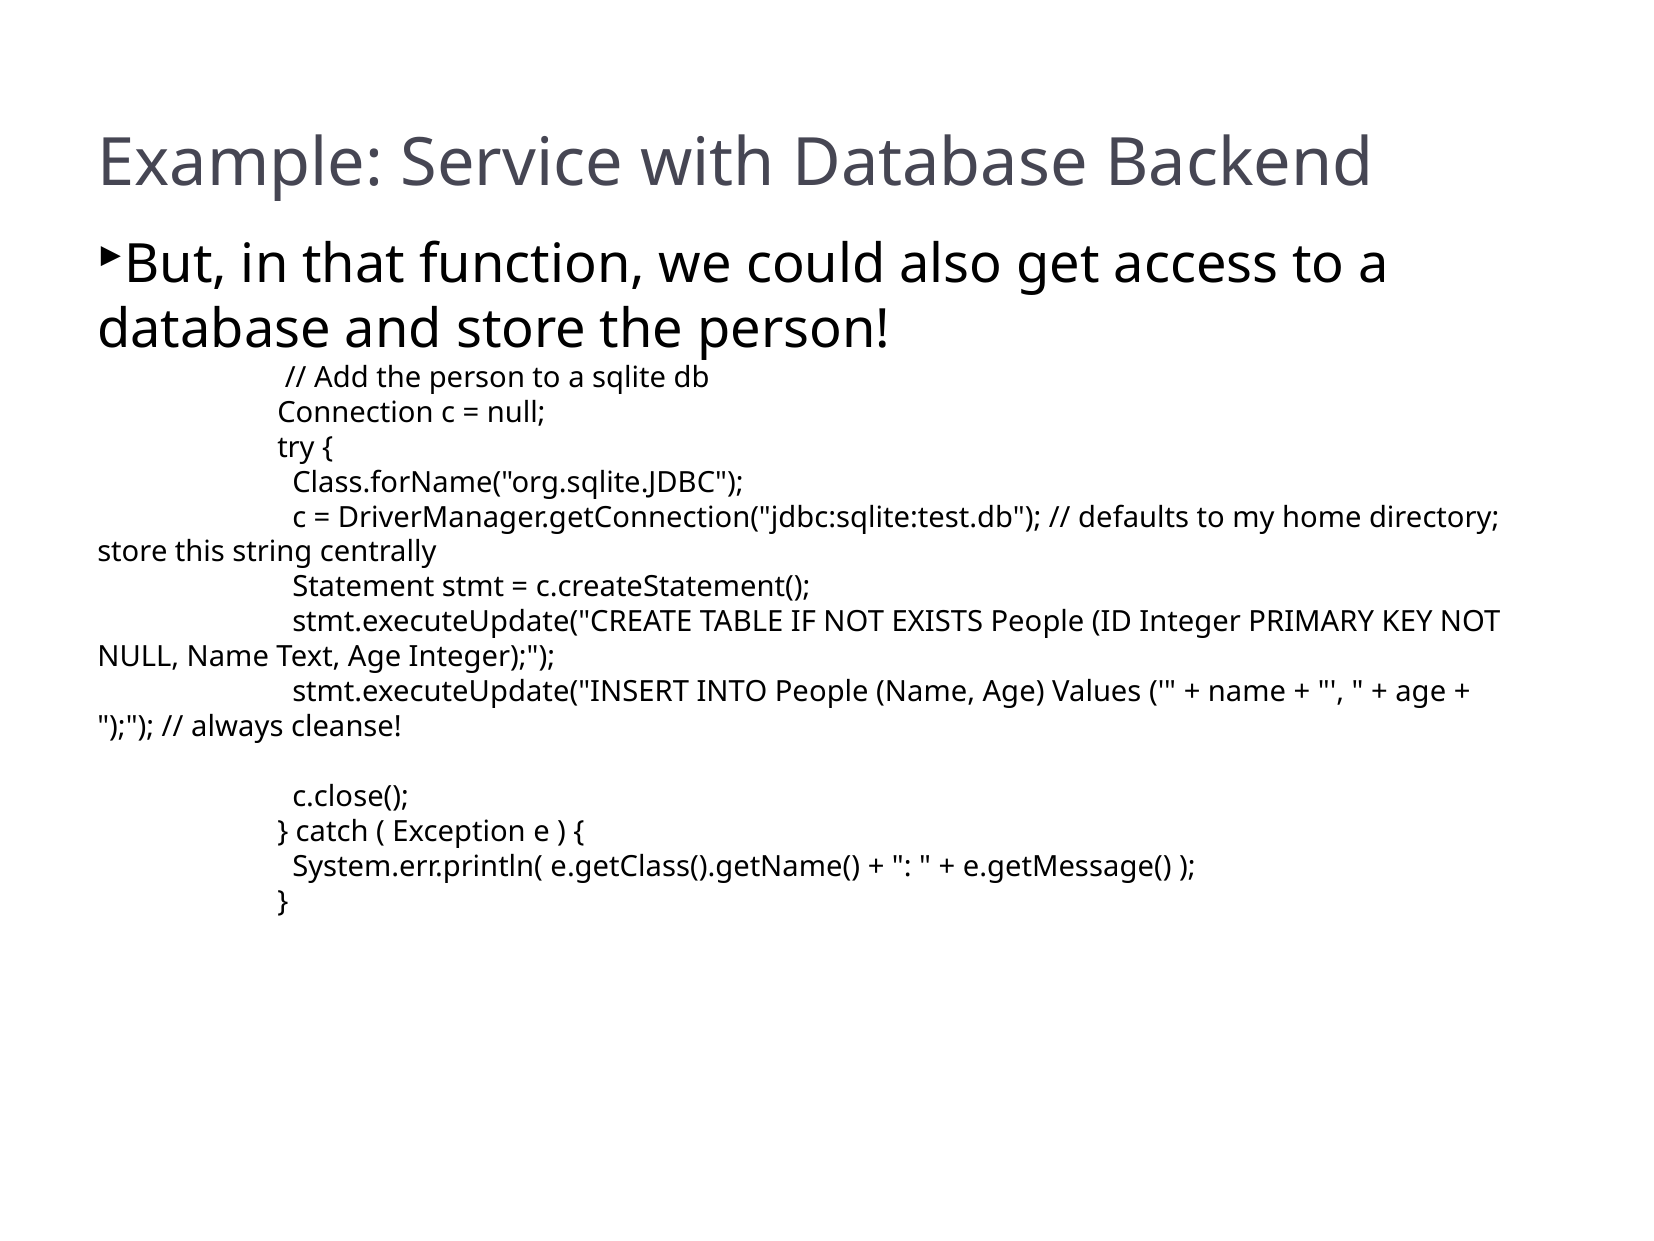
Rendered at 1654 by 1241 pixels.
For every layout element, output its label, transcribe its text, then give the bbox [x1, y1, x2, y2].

text_box Example: Service with Database Backend [82, 27, 1571, 207]
text_box But, in that function, we could also get access to a database and store the person! // Add the person to a sqlite db Connection c = null; try { Class.forName("org.sqlite.JDBC"); c = DriverManager.getConnection("jdbc:sqlite:test.db"); // defaults to my home directory; store this string centrally Statement stmt = c.createStatement(); stmt.executeUpdate("CREATE TABLE IF NOT EXISTS People (ID Integer PRIMARY KEY NOT NULL, Name Text, Age Integer);"); stmt.executeUpdate("INSERT INTO People (Name, Age) Values ('" + name + "', " + age + ");"); // always cleanse! c.close(); } catch ( Exception e ) { System.err.println( e.getClass().getName() + ": " + e.getMessage() ); } [82, 220, 1571, 1114]
